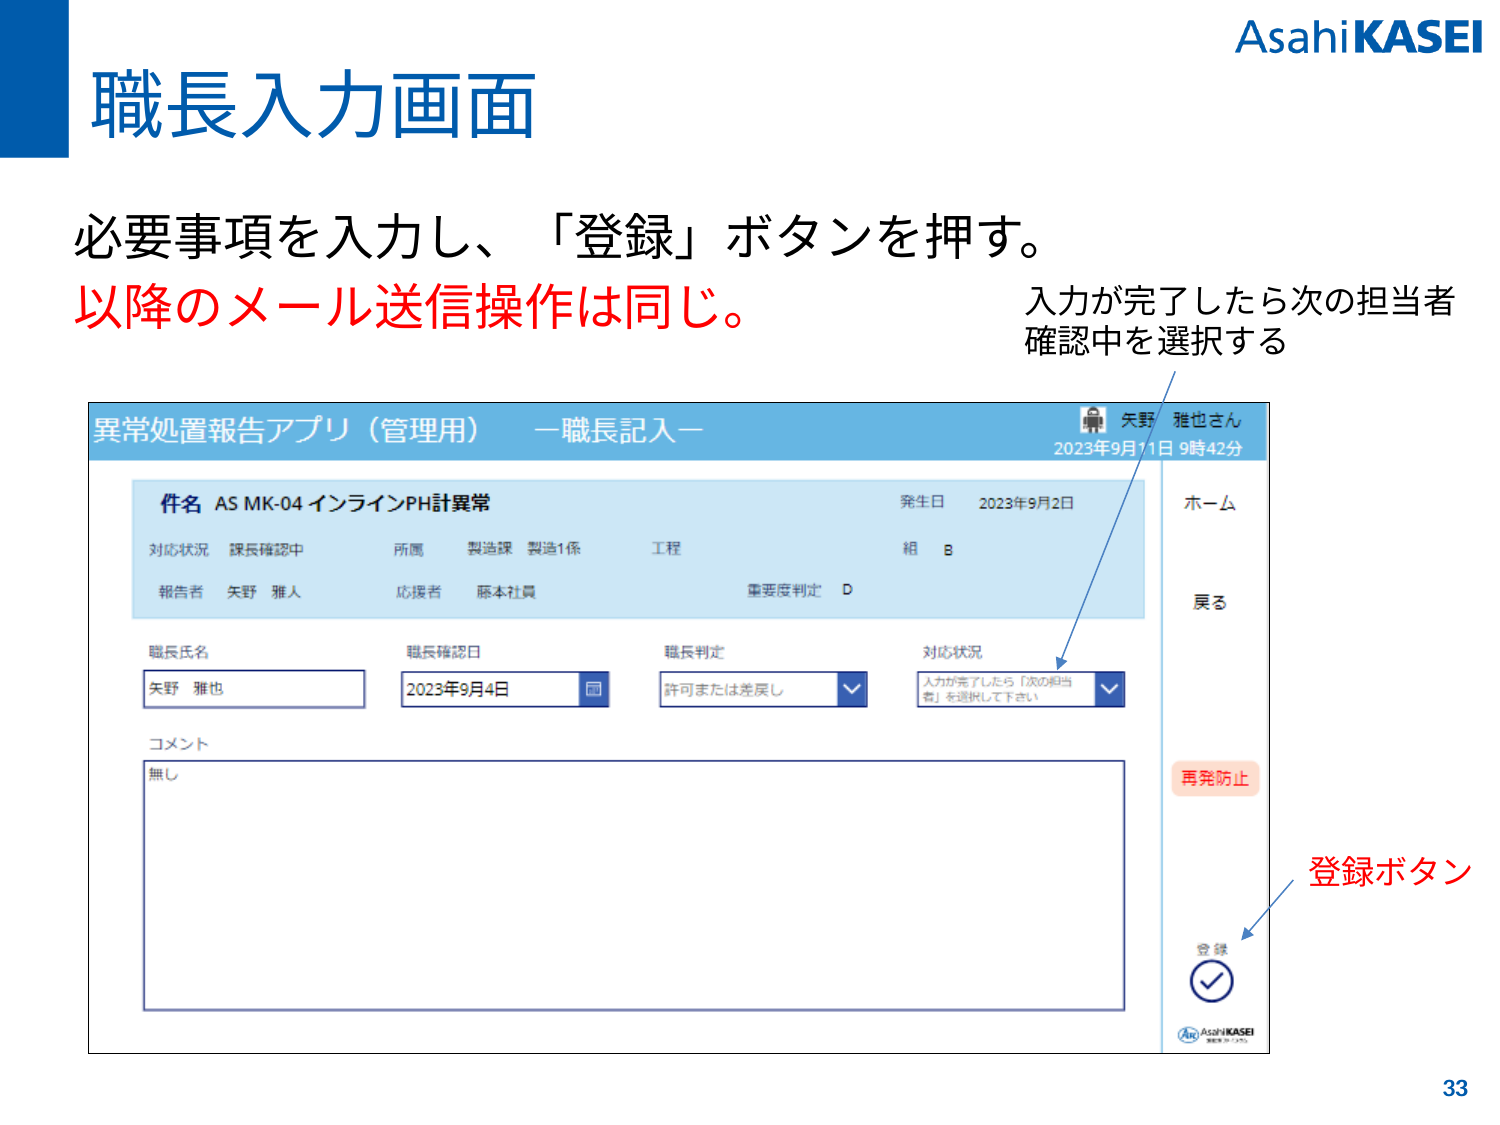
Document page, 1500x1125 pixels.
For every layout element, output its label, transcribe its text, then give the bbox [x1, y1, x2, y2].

title 職長入力画面 [75, 38, 1425, 155]
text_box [1056, 371, 1176, 671]
picture [0, 0, 1500, 1125]
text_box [1240, 879, 1294, 941]
text_box 入力が完了したら次の担当者確認中を選択する [1009, 273, 1473, 372]
list 必要事項を入力し、「登録」ボタンを押す。 以降のメール送信操作は同じ。 [59, 197, 1410, 341]
text_box 登録ボタン [1293, 843, 1495, 908]
